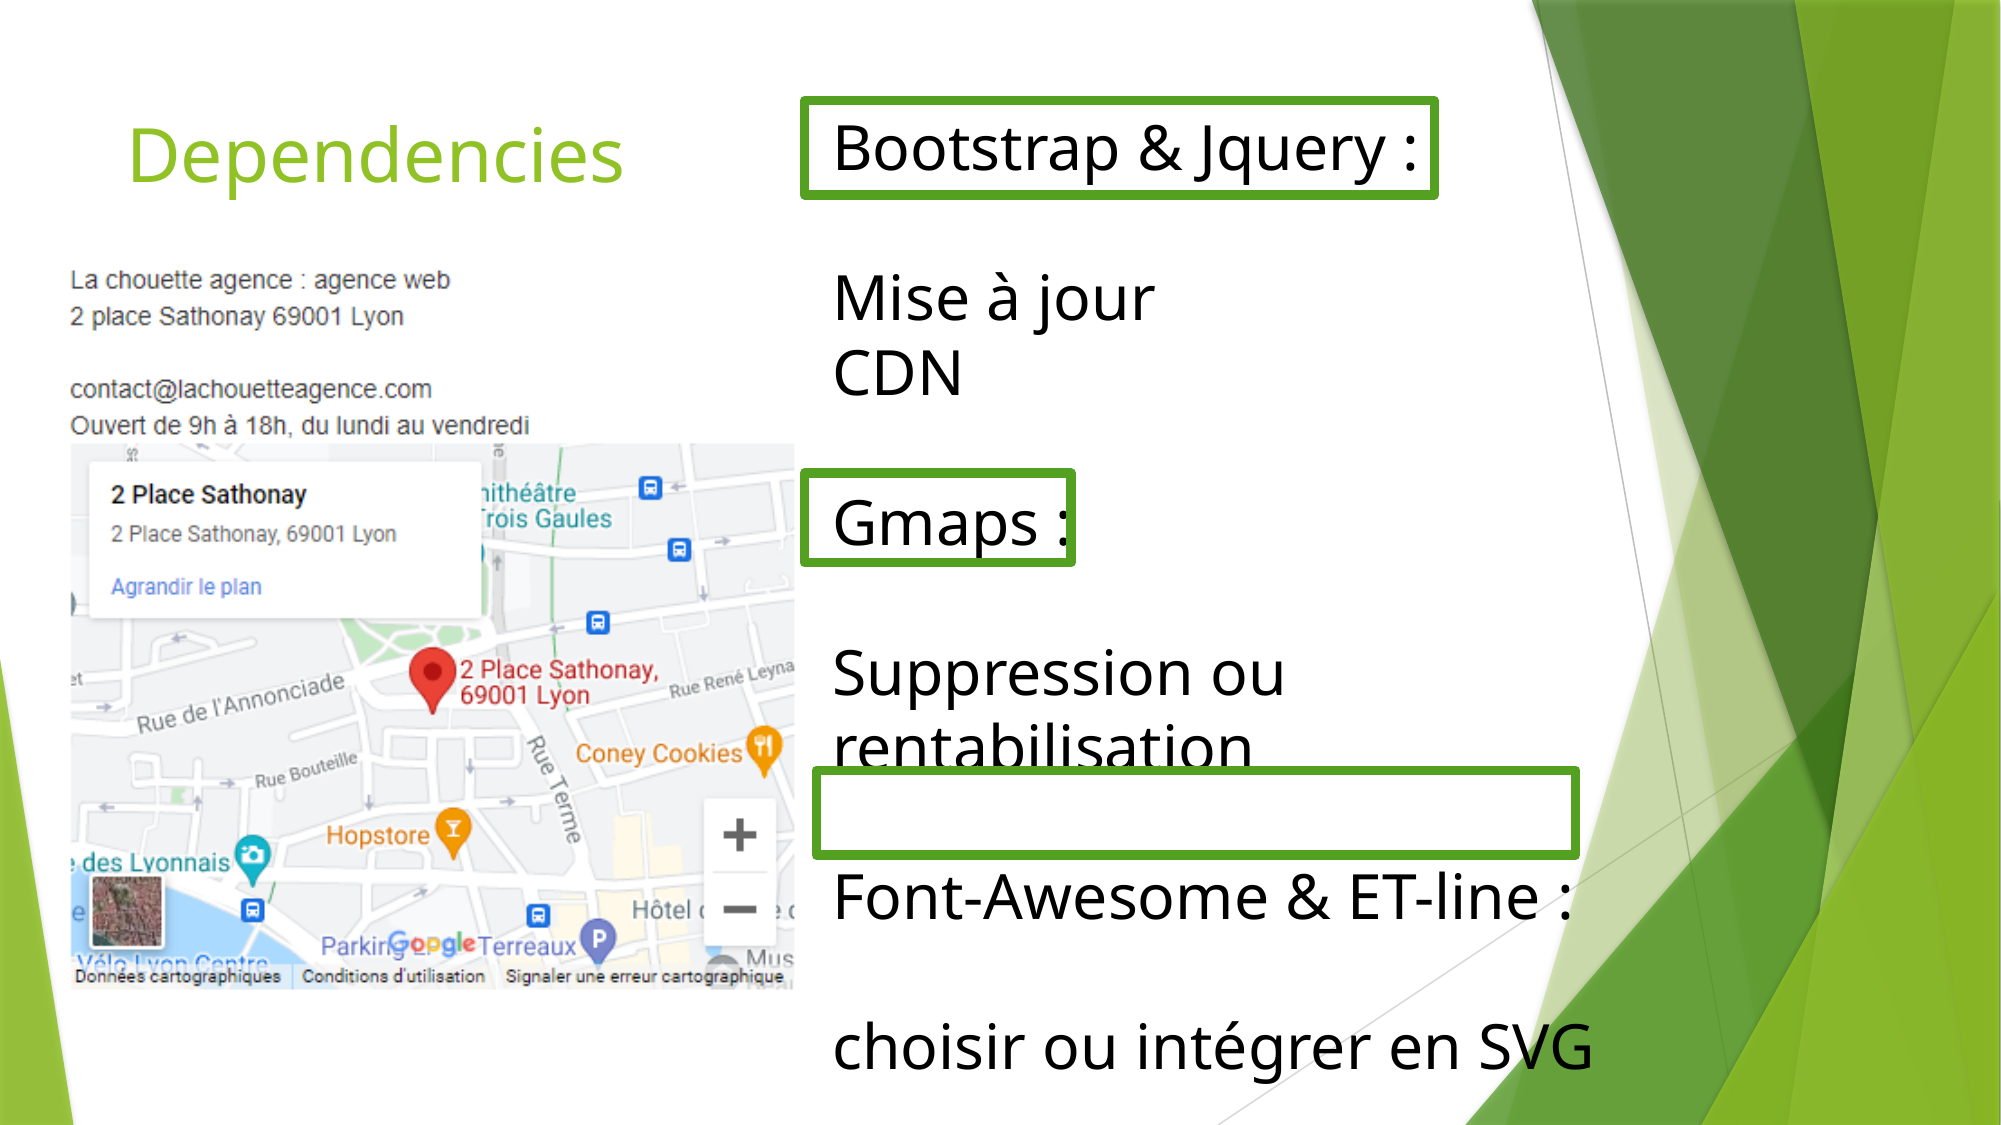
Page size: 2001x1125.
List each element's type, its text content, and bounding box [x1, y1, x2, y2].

text_box [824, 472, 1073, 564]
title Dependencies [111, 99, 817, 248]
text_box [824, 769, 1577, 857]
text_box [803, 99, 1436, 196]
text_box Bootstrap & Jquery : Mise à jour CDN Gmaps : Suppression ou rentabilisation Font-Awesome & ET-line : choisir ou intégrer en SVG [817, 100, 1735, 1090]
picture [57, 249, 820, 1010]
